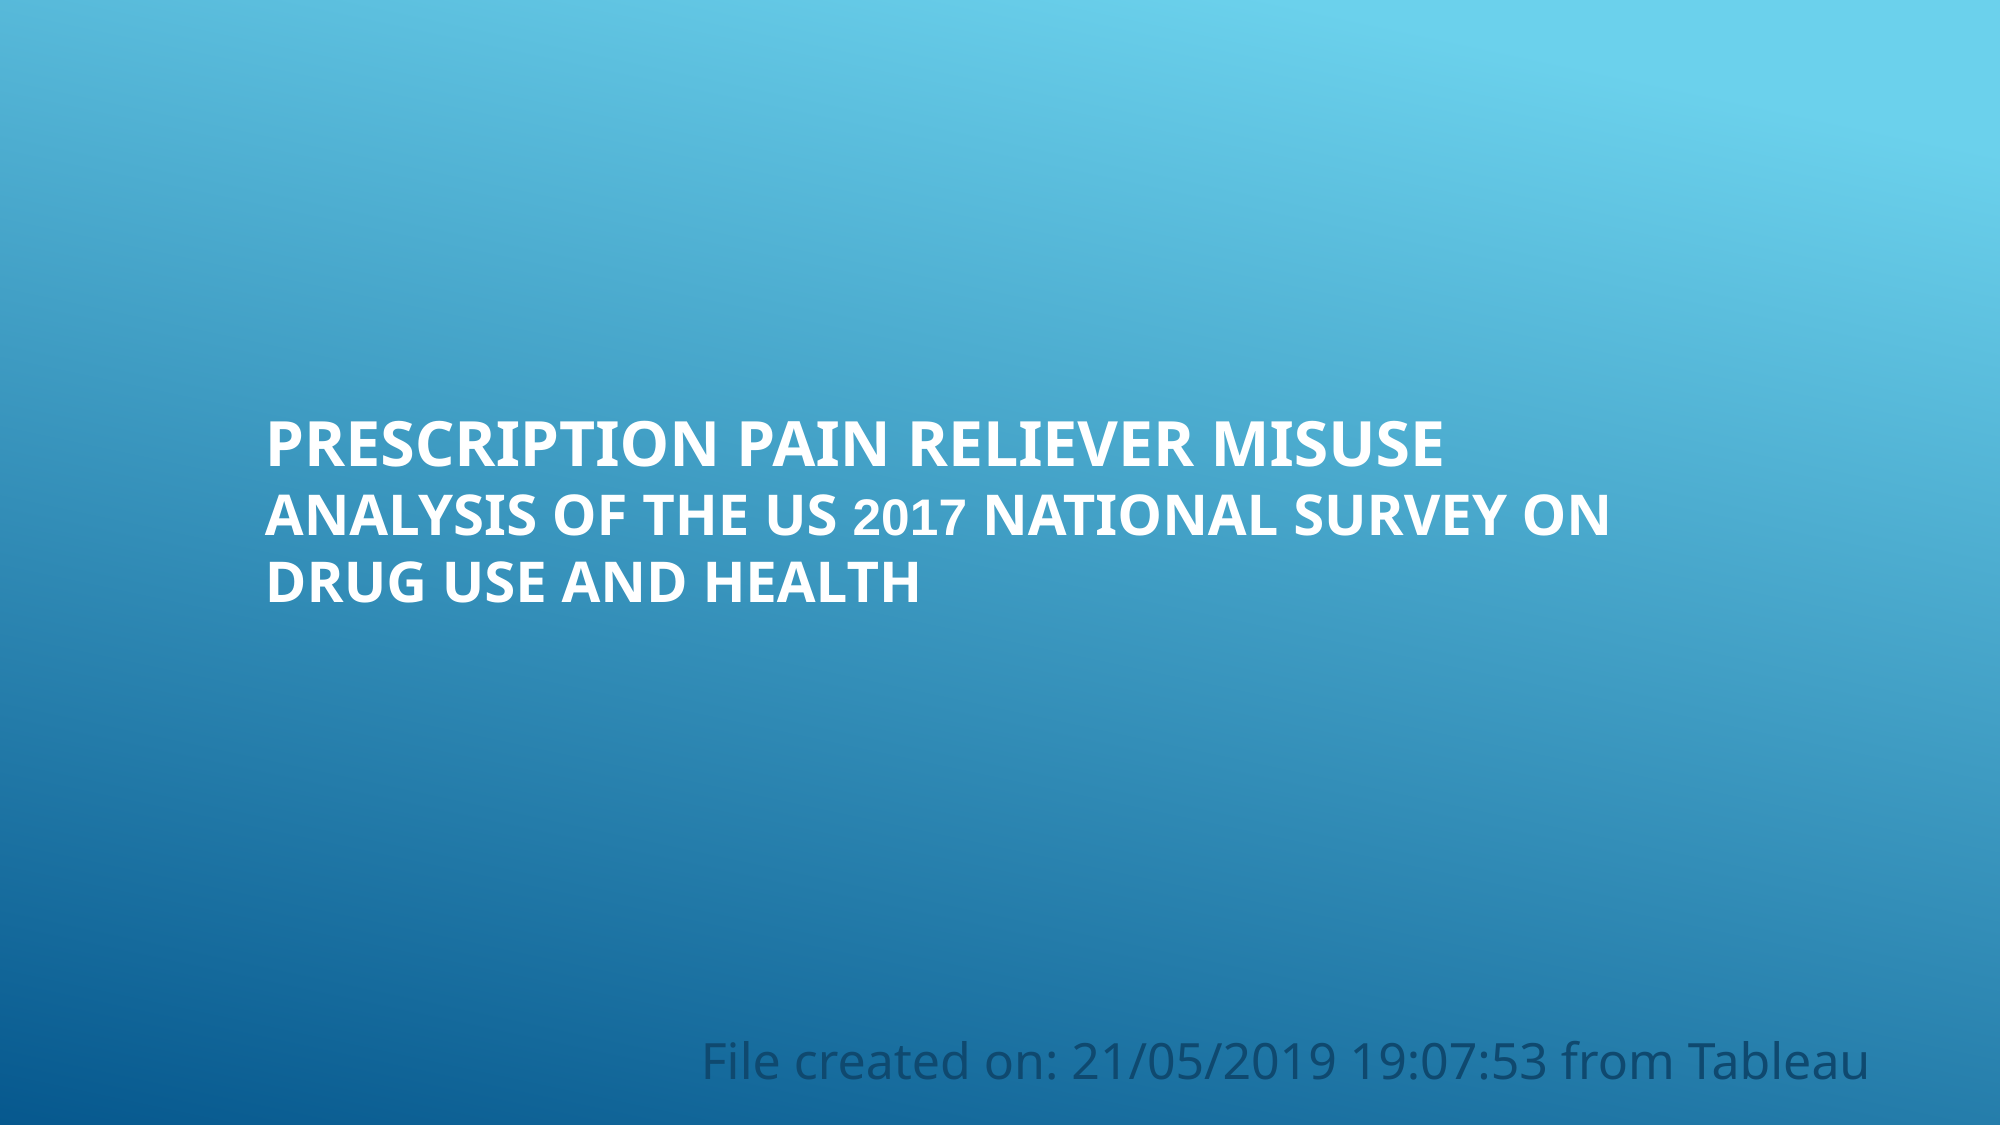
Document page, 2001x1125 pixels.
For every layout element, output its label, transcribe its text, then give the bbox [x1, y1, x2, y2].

subtitle File created on: 21/05/2019 19:07:53 from Tableau [685, 1022, 2000, 1125]
title Prescription Pain Reliever Misuse Analysis of the US 2017 National Survey on Drug Use and Health [249, 395, 1750, 787]
